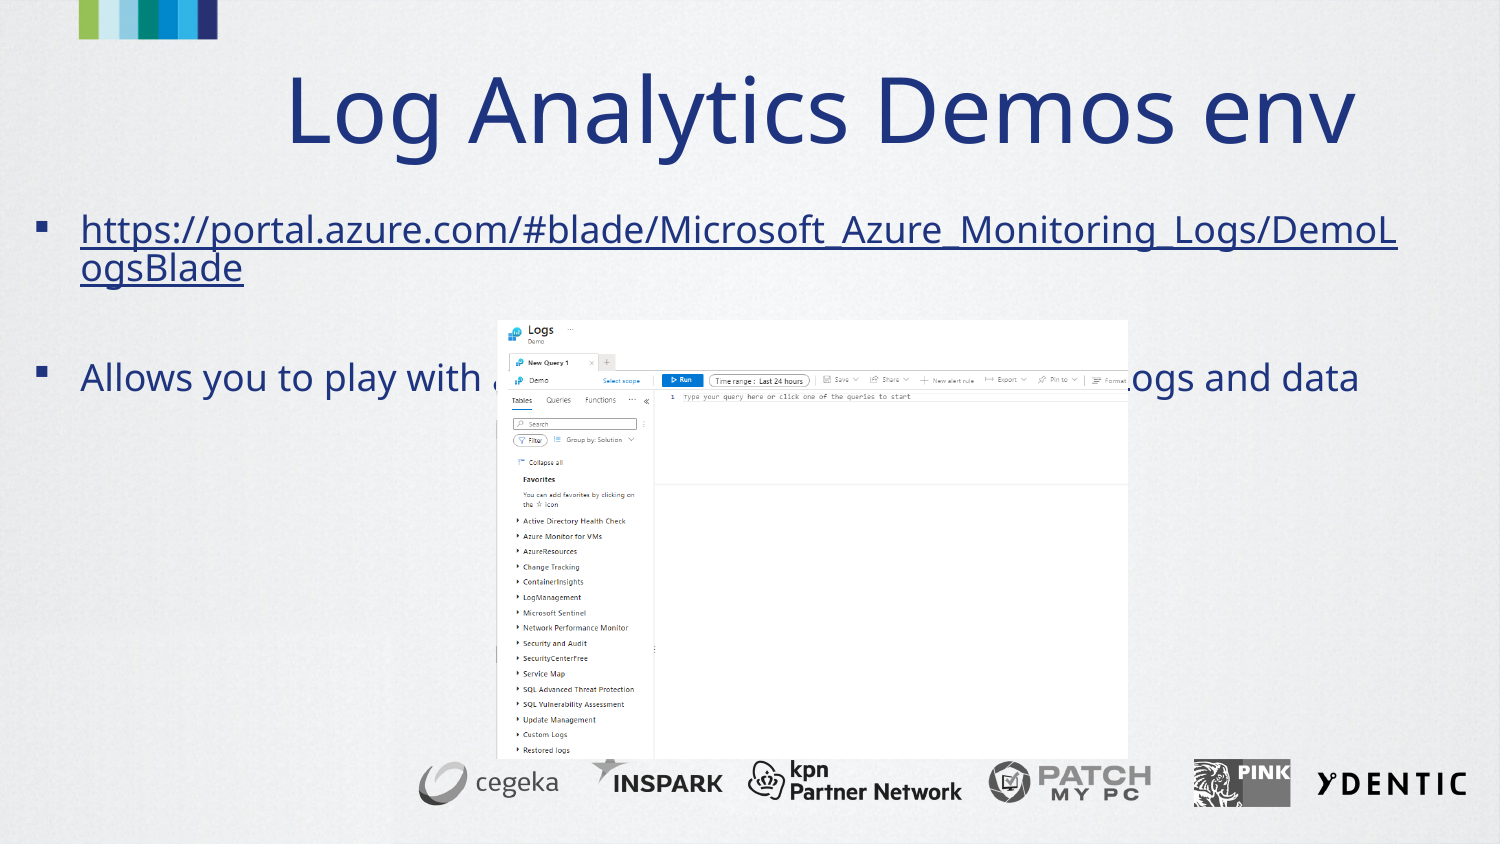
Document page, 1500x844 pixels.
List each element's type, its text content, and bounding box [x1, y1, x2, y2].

picture [0, 0, 1500, 844]
title Log Analytics Demos env [276, 43, 1424, 186]
list https://portal.azure.com/#blade/Microsoft_Azure_Monitoring_Logs/DemoLogsBlade Allows you to play with an environment containing a lot of Logs and data [25, 198, 1424, 443]
